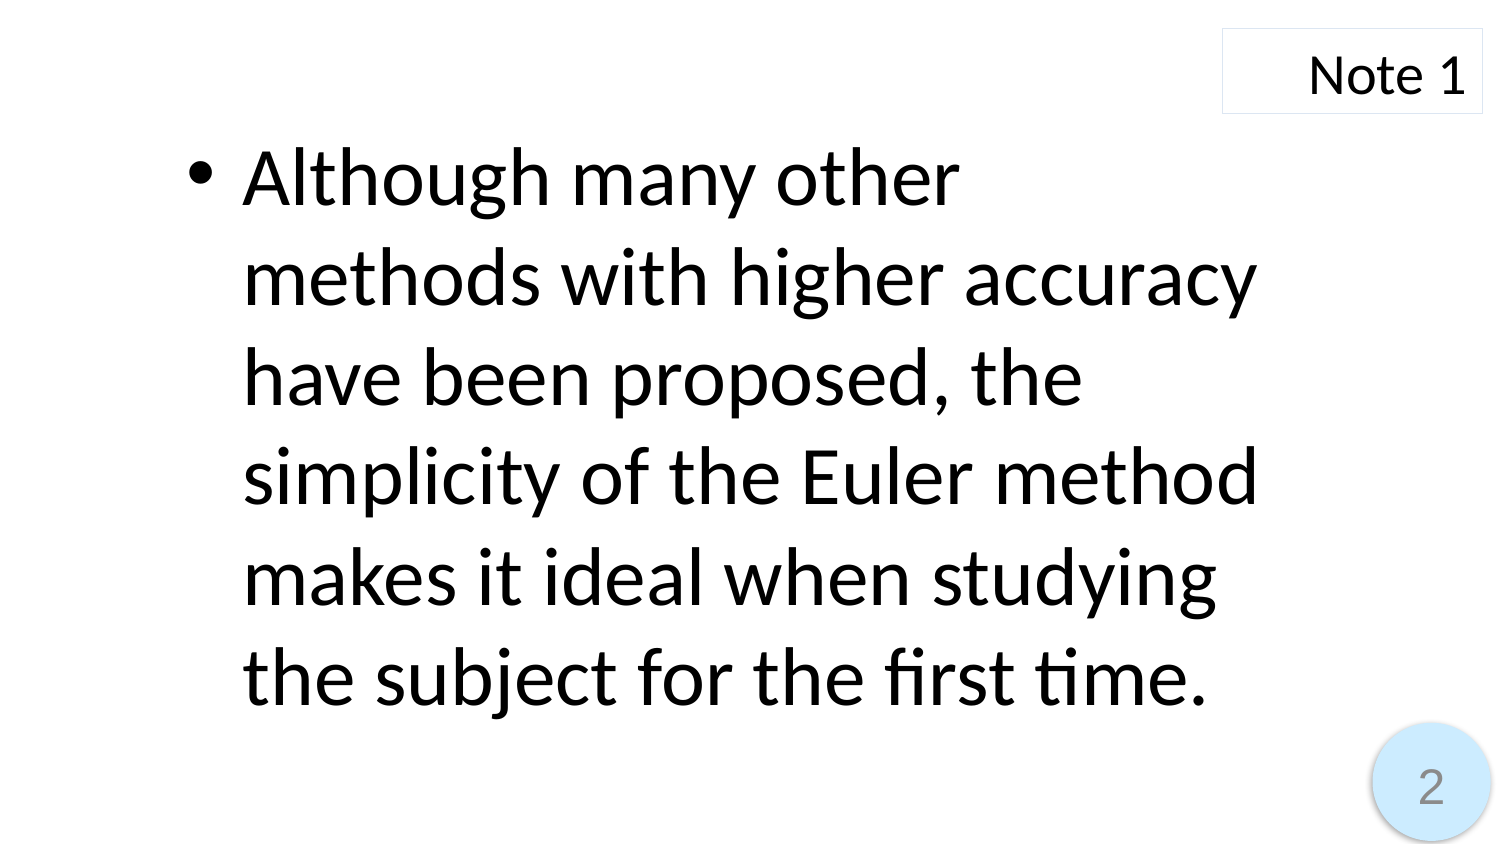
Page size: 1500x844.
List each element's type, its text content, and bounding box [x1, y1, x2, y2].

slide_number 2 [1372, 762, 1491, 807]
list Although many other methods with higher accuracy have been proposed, the simplicity of the Euler method makes it ideal when studying the subject for the first time. [171, 114, 1282, 786]
text_box Note 1 [1222, 28, 1483, 114]
